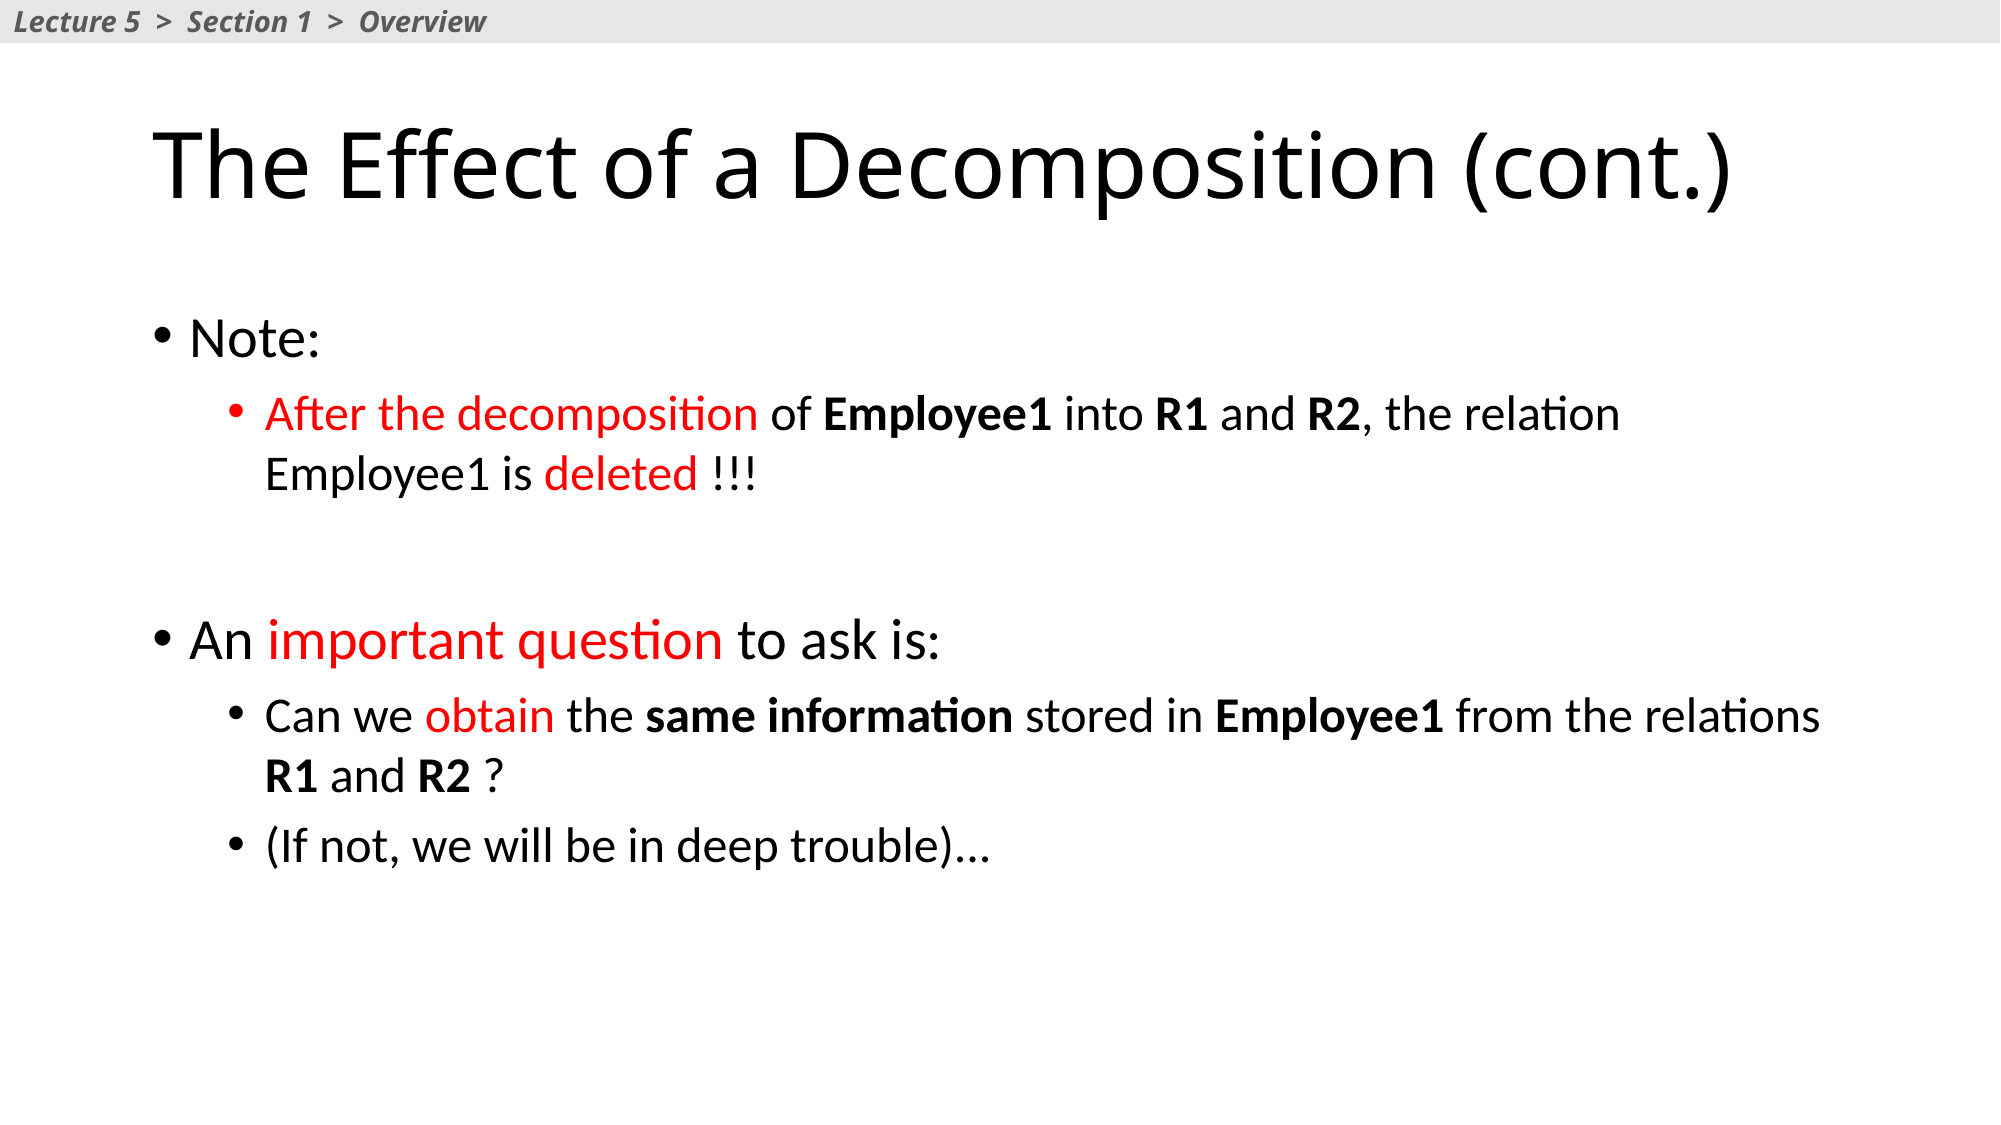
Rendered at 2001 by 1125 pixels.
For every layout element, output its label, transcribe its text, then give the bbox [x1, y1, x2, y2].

title The Effect of a Decomposition (cont.) [137, 59, 1863, 278]
list Note: After the decomposition of Employee1 into R1 and R2, the relation Employee1 is deleted !!! An important question to ask is: Can we obtain the same information stored in Employee1 from the relations R1 and R2 ? (If not, we will be in deep trouble)... [137, 299, 1863, 1014]
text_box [0, 0, 2000, 47]
